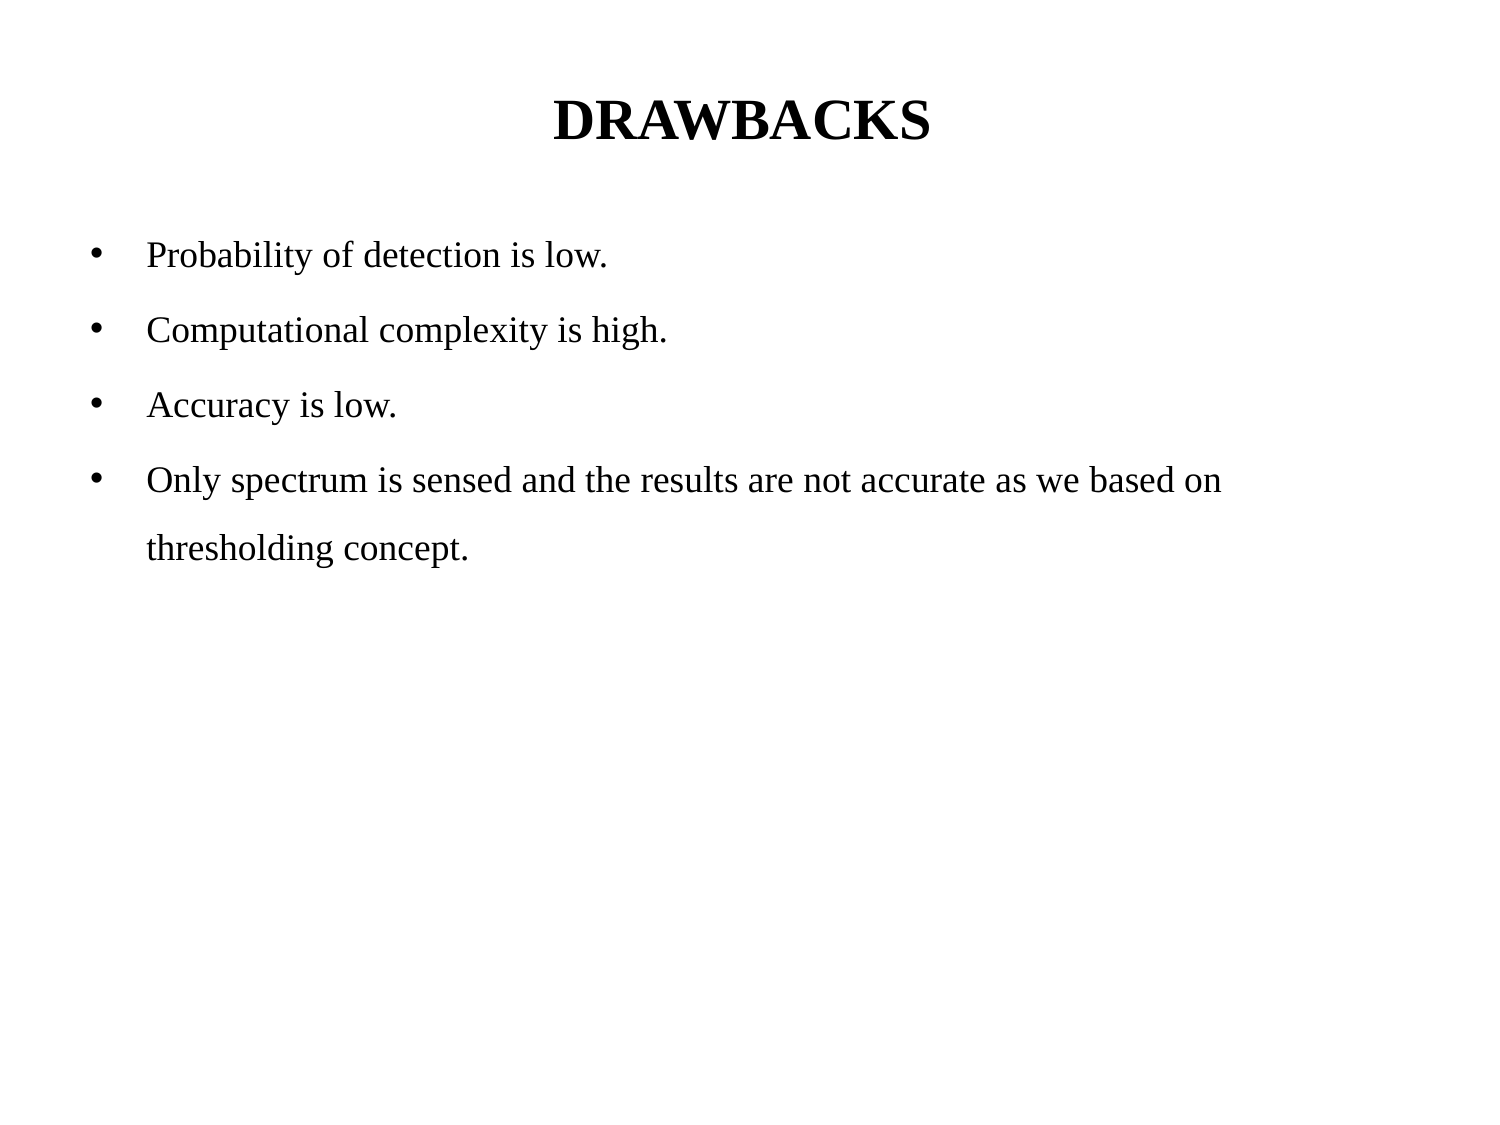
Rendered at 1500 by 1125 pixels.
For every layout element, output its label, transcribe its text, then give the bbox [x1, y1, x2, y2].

list Probability of detection is low. Computational complexity is high. Accuracy is low. Only spectrum is sensed and the results are not accurate as we based on thresholding concept. [75, 200, 1425, 1005]
title DRAWBACKS [75, 45, 1425, 188]
